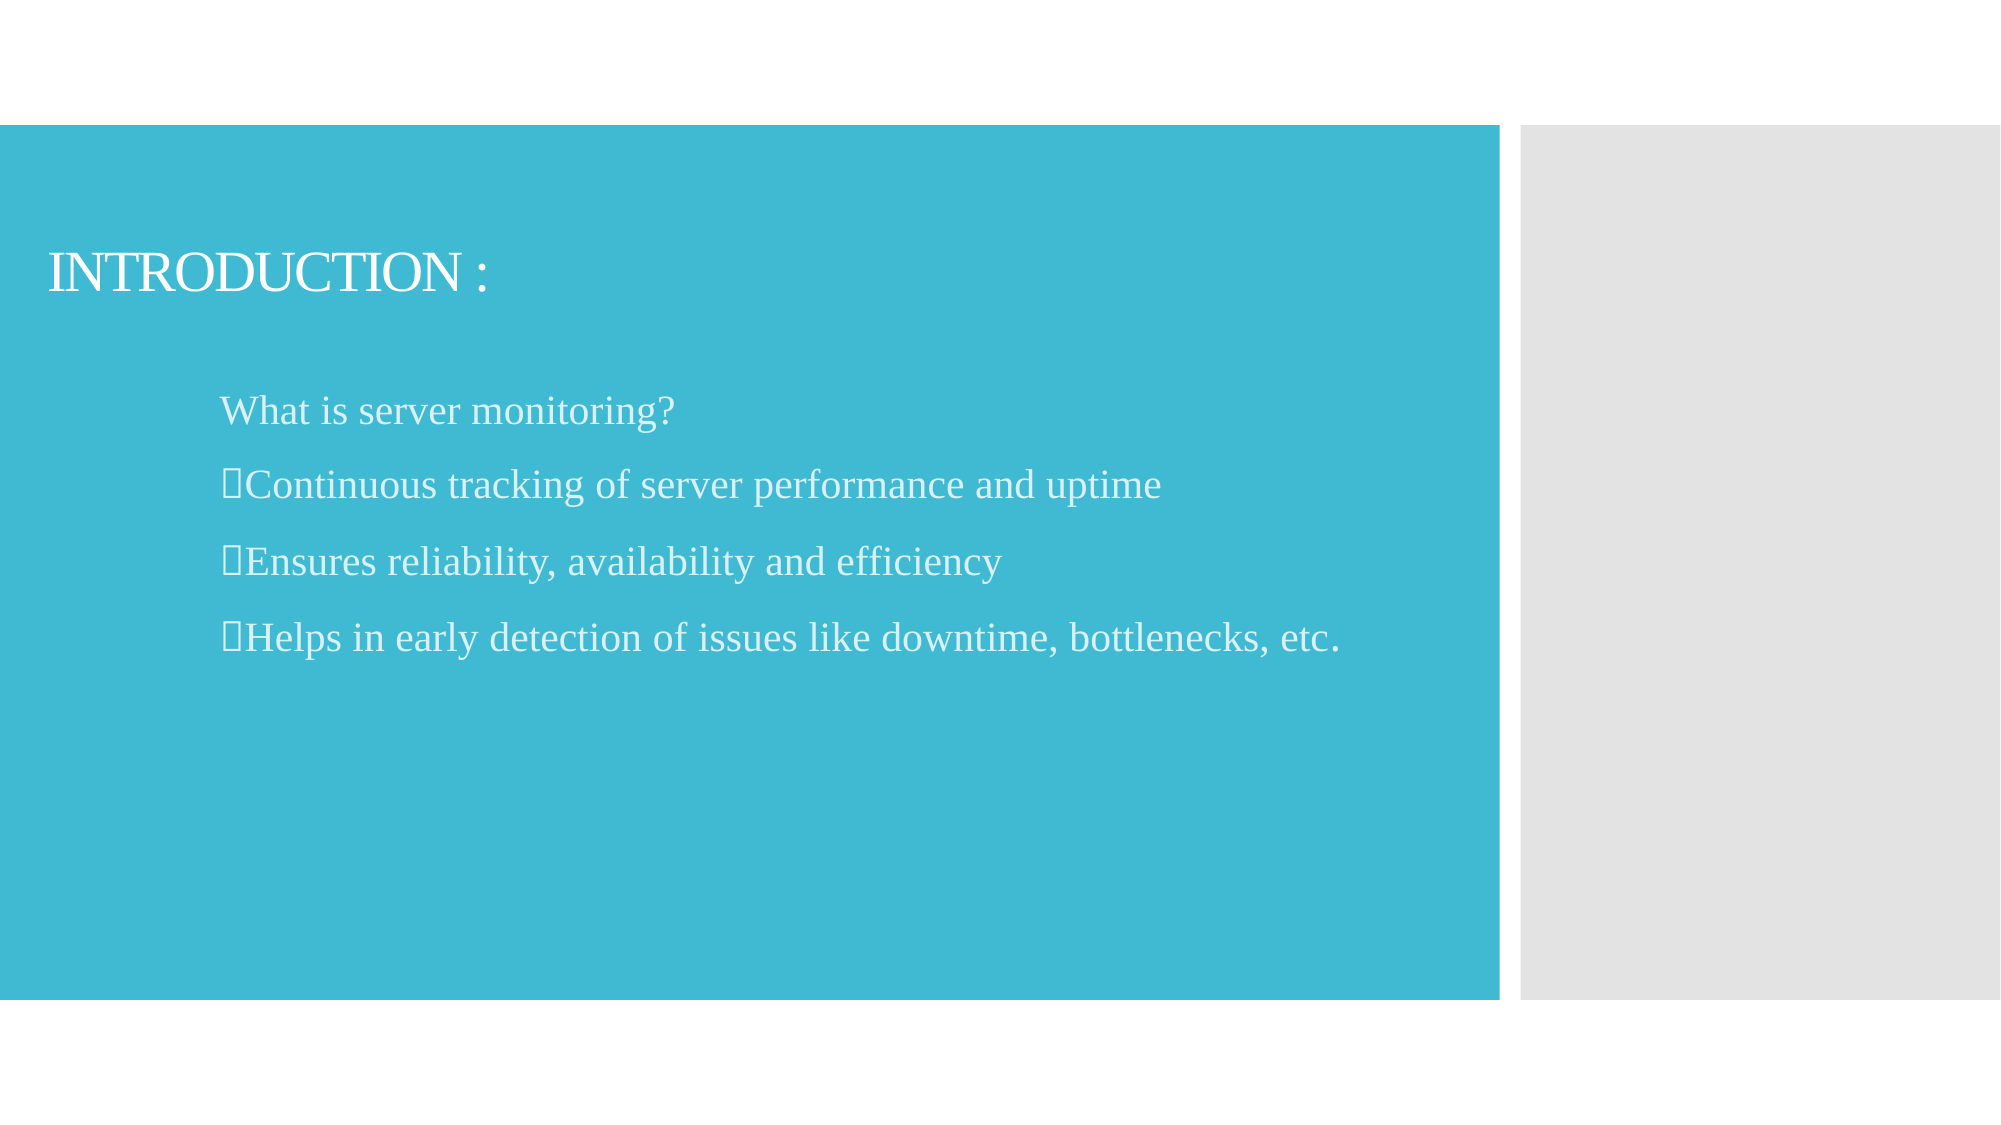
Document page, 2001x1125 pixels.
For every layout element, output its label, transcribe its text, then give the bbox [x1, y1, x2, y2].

title INTRODUCTION : [32, 206, 544, 311]
subtitle What is server monitoring? Continuous tracking of server performance and uptime Ensures reliability, availability and efficiency Helps in early detection of issues like downtime, bottlenecks, etc. [204, 383, 1405, 739]
